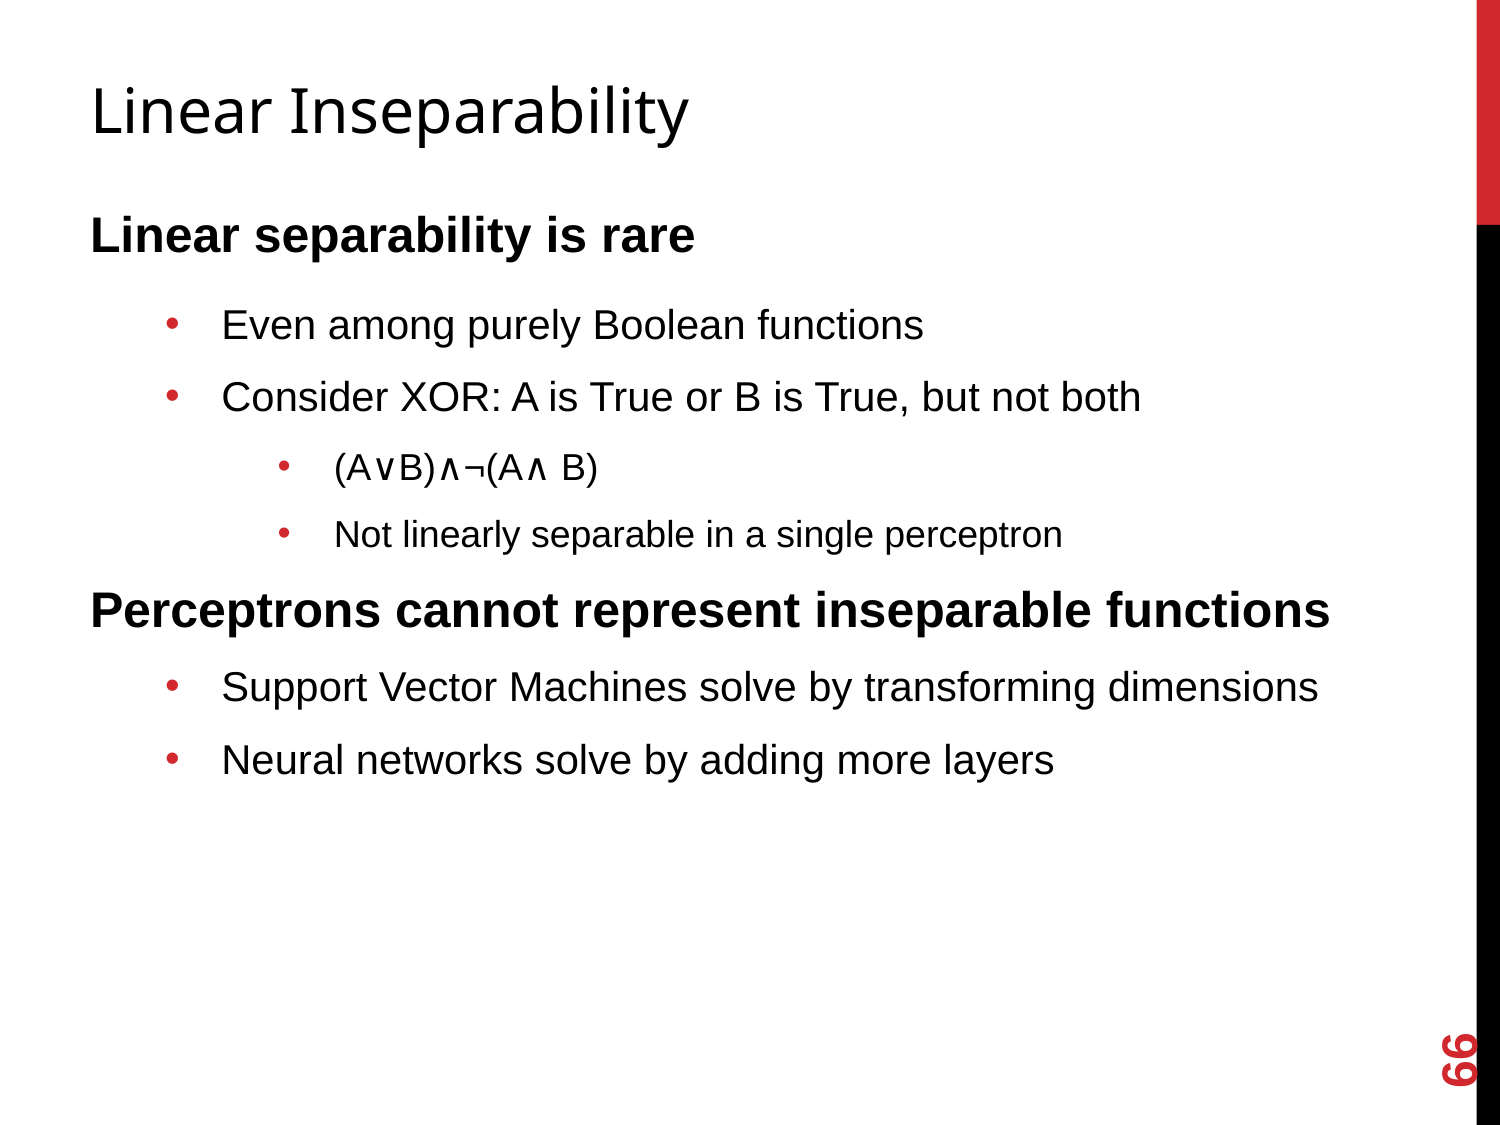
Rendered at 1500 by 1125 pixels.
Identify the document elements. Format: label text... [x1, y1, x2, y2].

slide_number 66 [1427, 887, 1488, 1104]
list Linear separability is rare Even among purely Boolean functions Consider XOR: A is True or B is True, but not both (A∨B)∧¬(A∧ B) Not linearly separable in a single perceptron Perceptrons cannot represent inseparable functions Support Vector Machines solve by transforming dimensions Neural networks solve by adding more layers [75, 195, 1401, 1104]
title Linear Inseparability [75, 25, 1401, 154]
